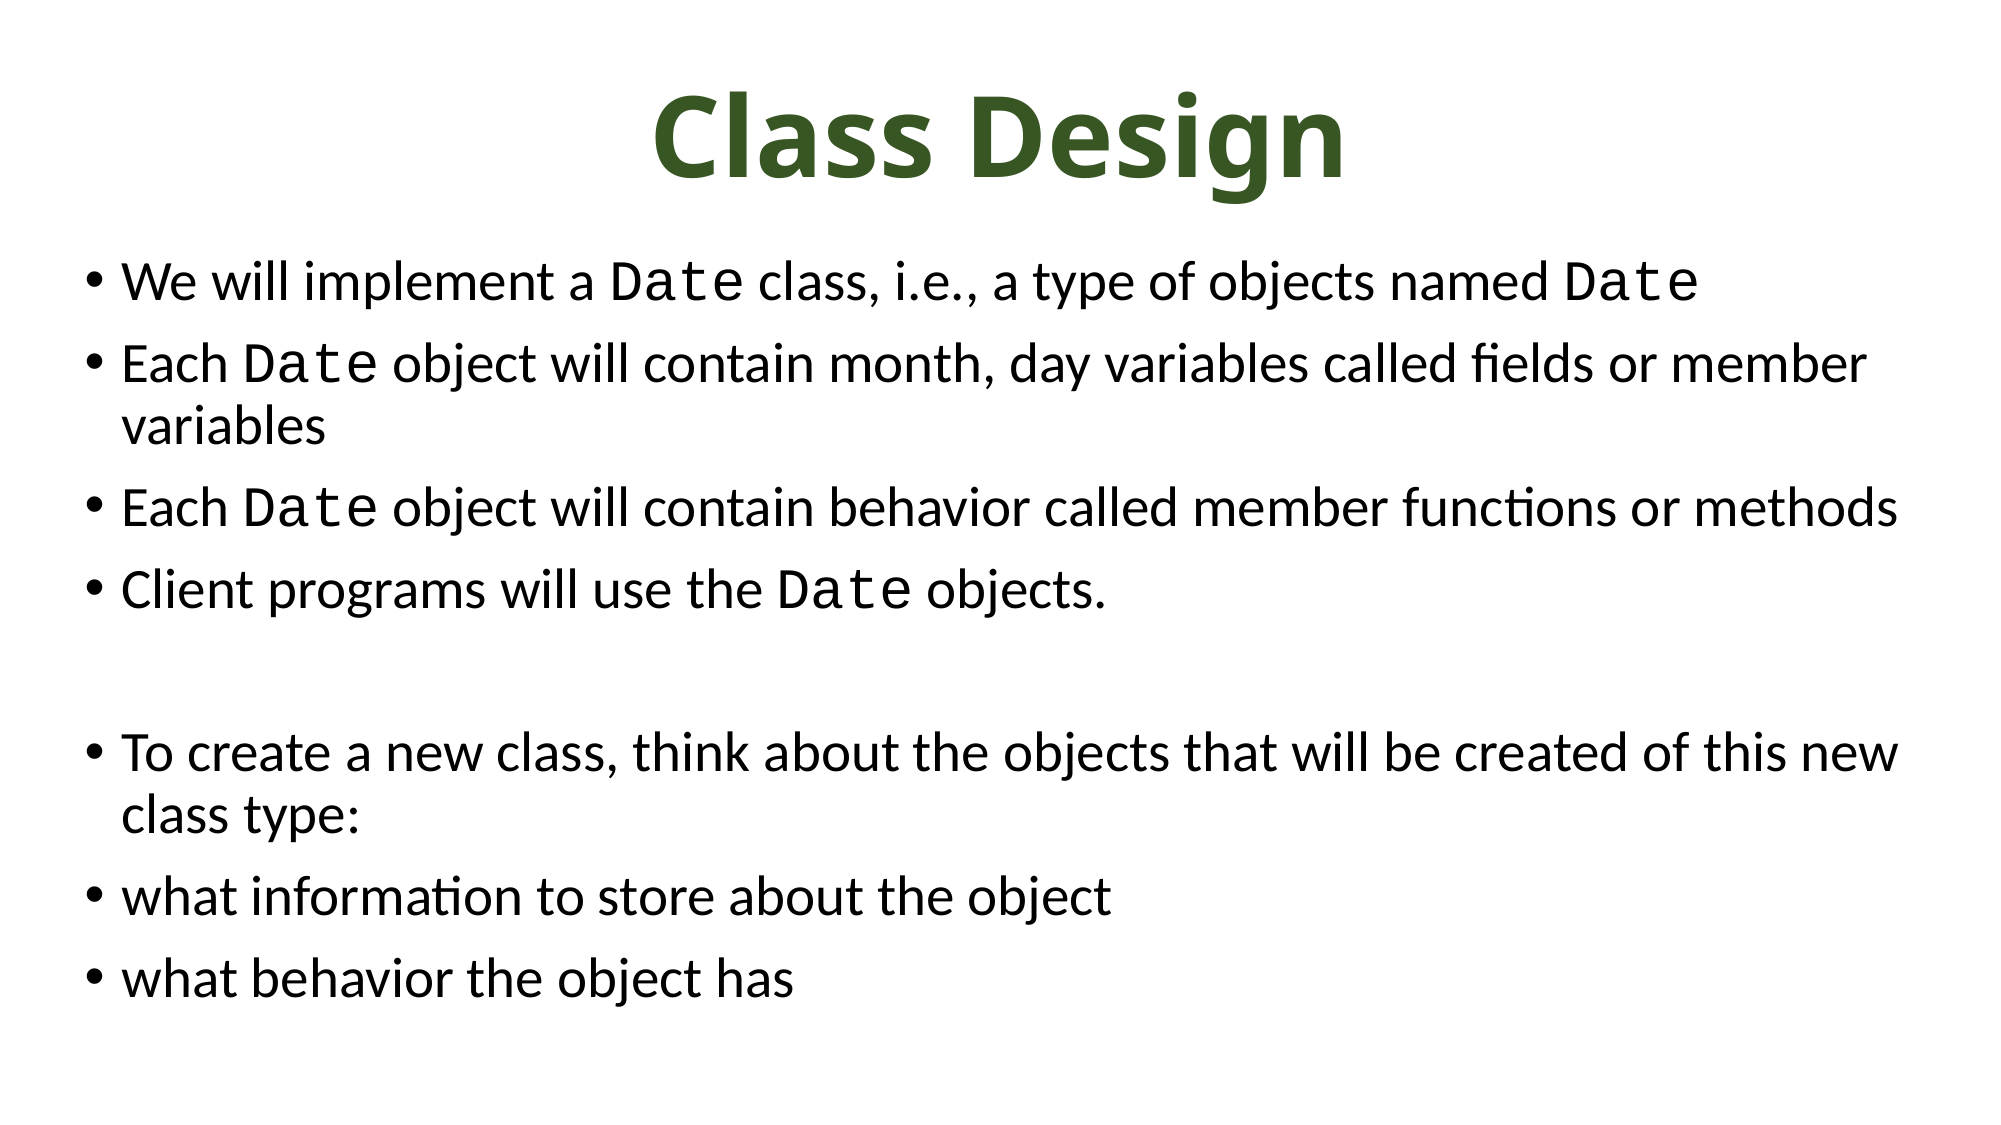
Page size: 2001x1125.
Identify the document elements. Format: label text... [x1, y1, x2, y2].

title Class Design [137, 59, 1863, 223]
list We will implement a Date class, i.e., a type of objects named Date Each Date object will contain month, day variables called fields or member variables Each Date object will contain behavior called member functions or methods Client programs will use the Date objects. To create a new class, think about the objects that will be created of this new class type: what information to store about the object what behavior the object has [69, 243, 1950, 1067]
